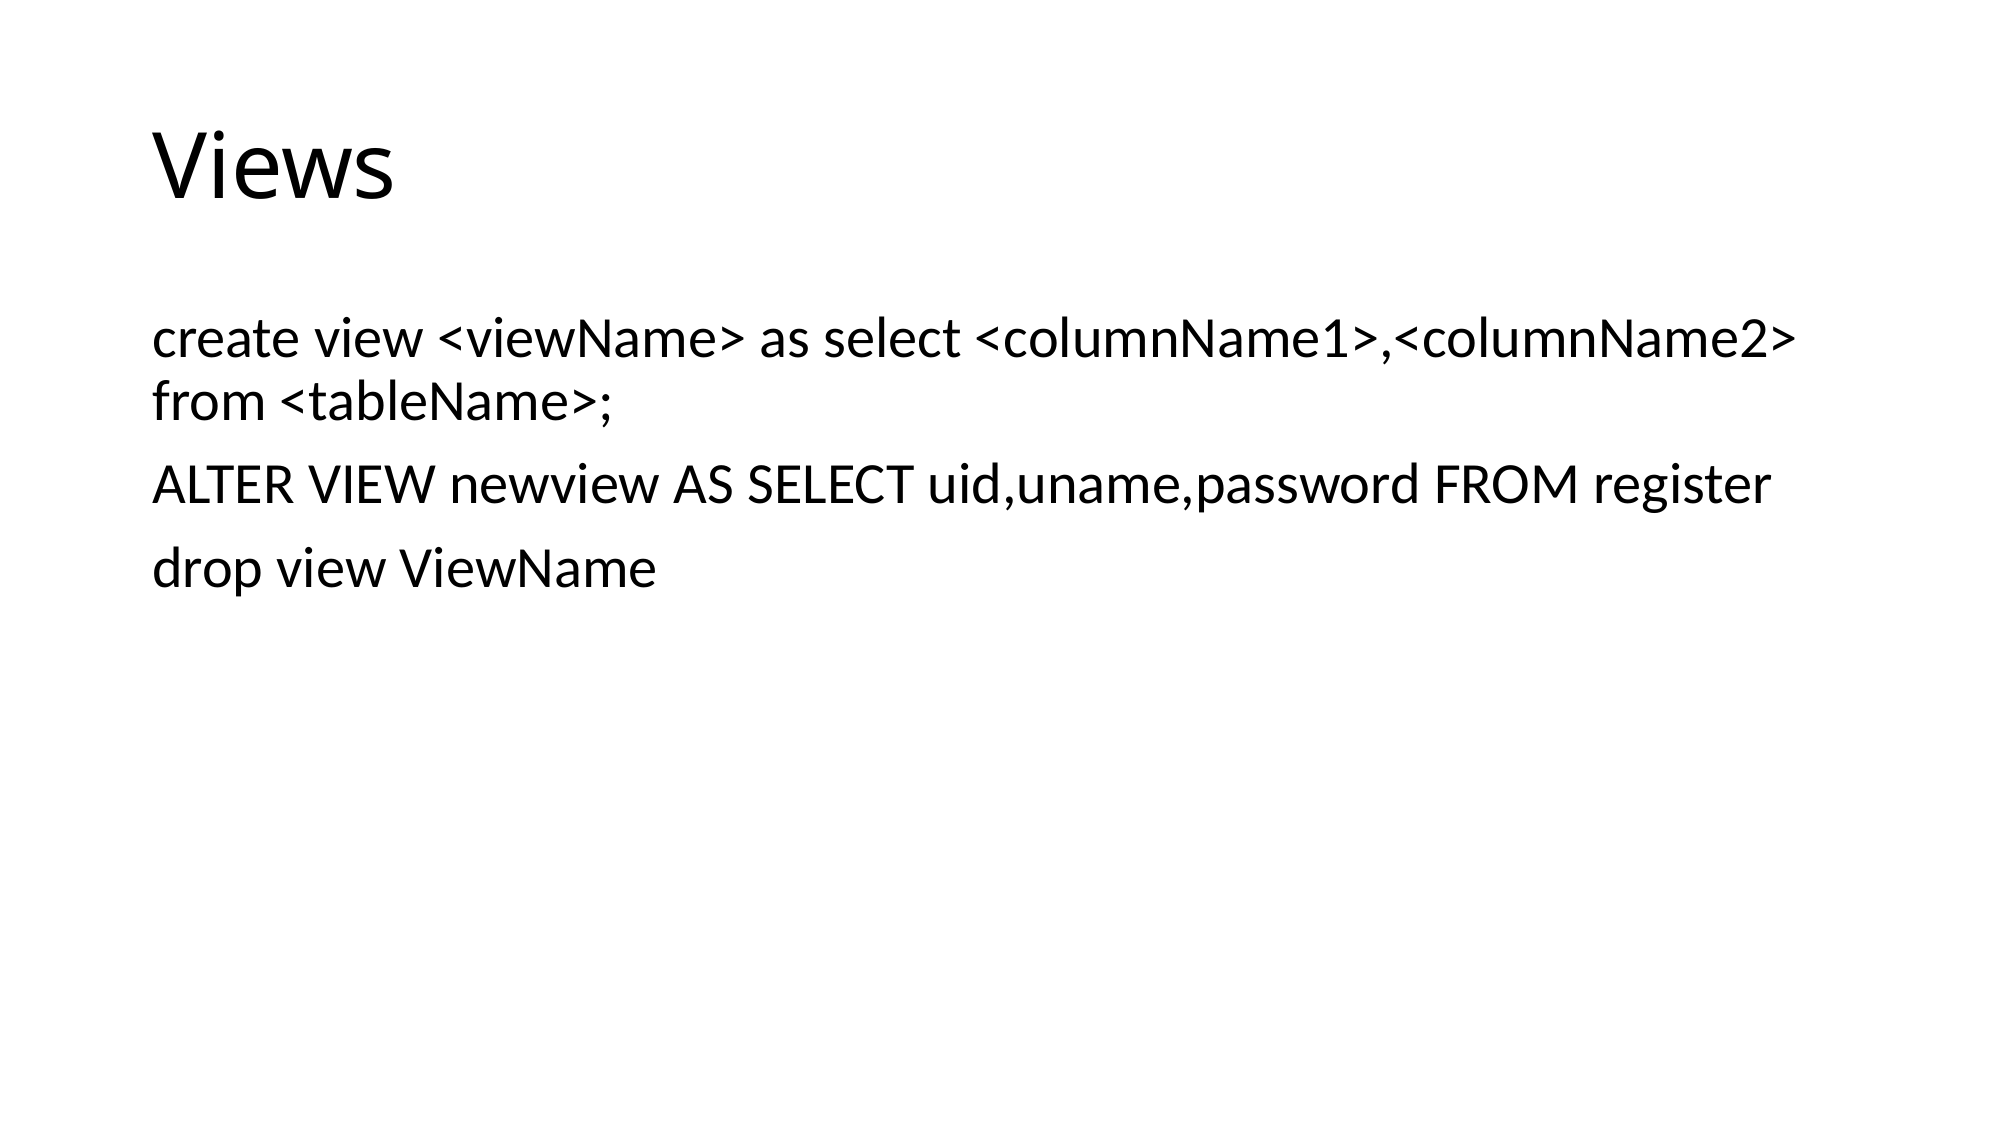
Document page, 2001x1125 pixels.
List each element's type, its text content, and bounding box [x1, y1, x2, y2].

title Views [137, 59, 1863, 278]
list create view <viewName> as select <columnName1>,<columnName2> from <tableName>; ALTER VIEW newview AS SELECT uid,uname,password FROM register drop view ViewName [137, 299, 1863, 1014]
